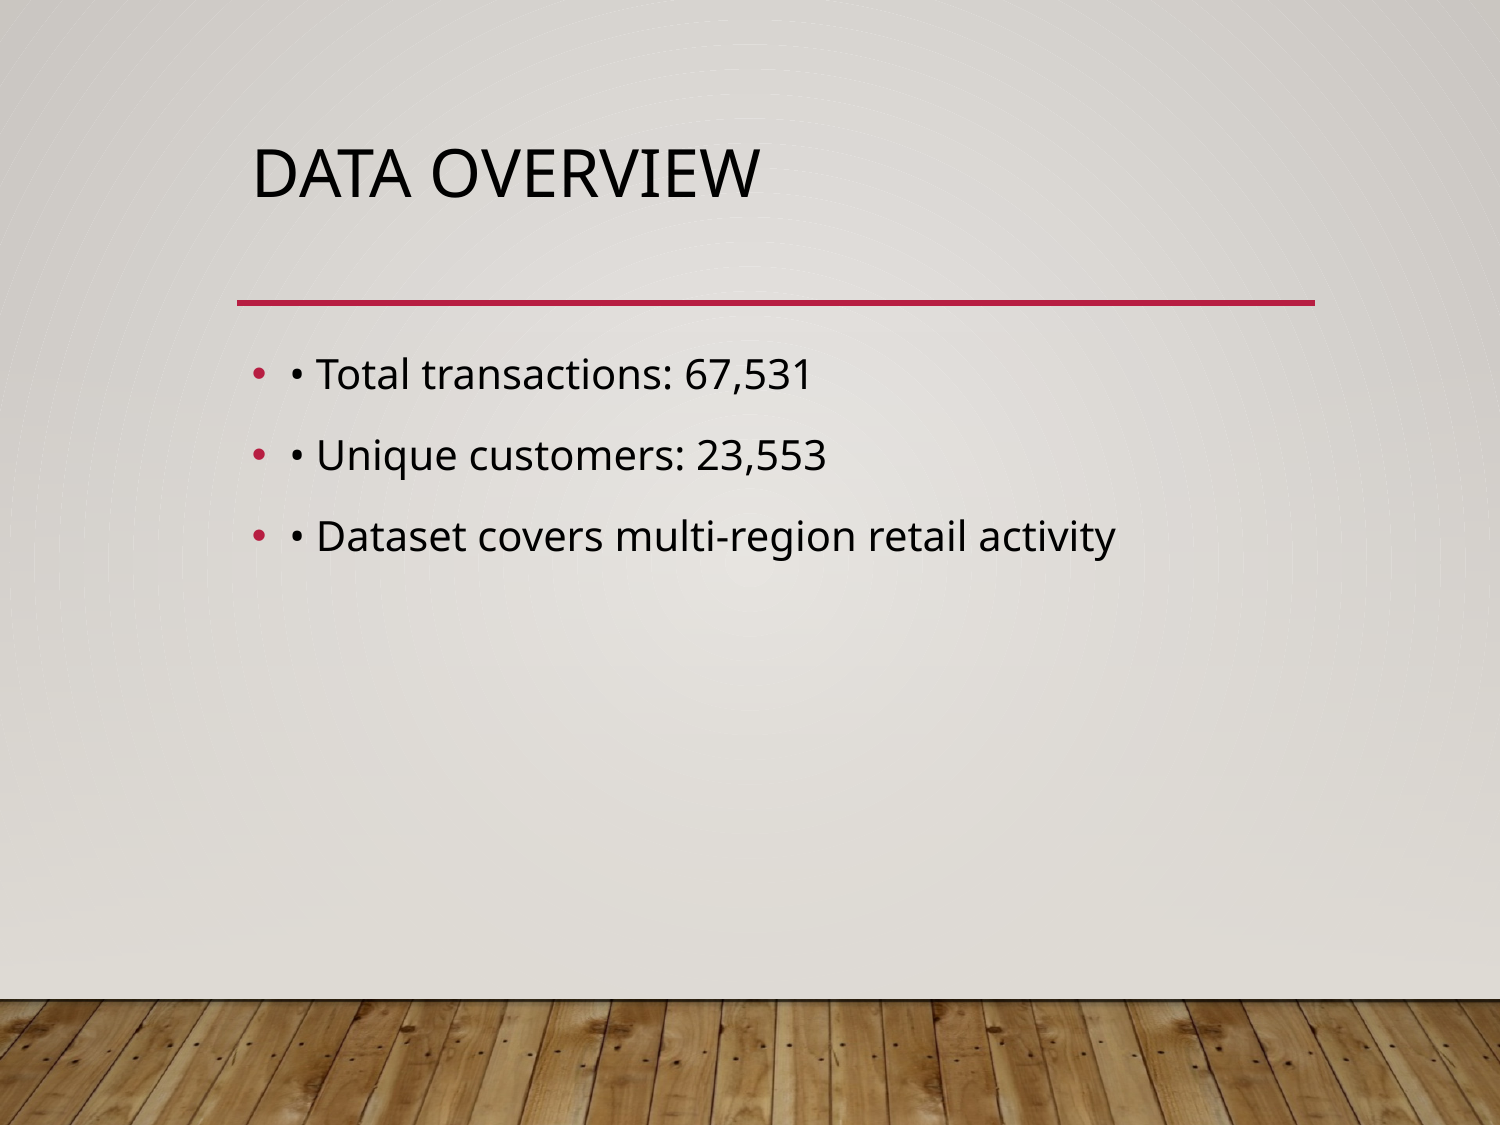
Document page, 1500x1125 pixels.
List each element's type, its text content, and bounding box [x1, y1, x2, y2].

title Data Overview [236, 131, 1315, 305]
list • Total transactions: 67,531 • Unique customers: 23,553 • Dataset covers multi-region retail activity [236, 330, 1315, 897]
picture [0, 999, 1500, 1125]
